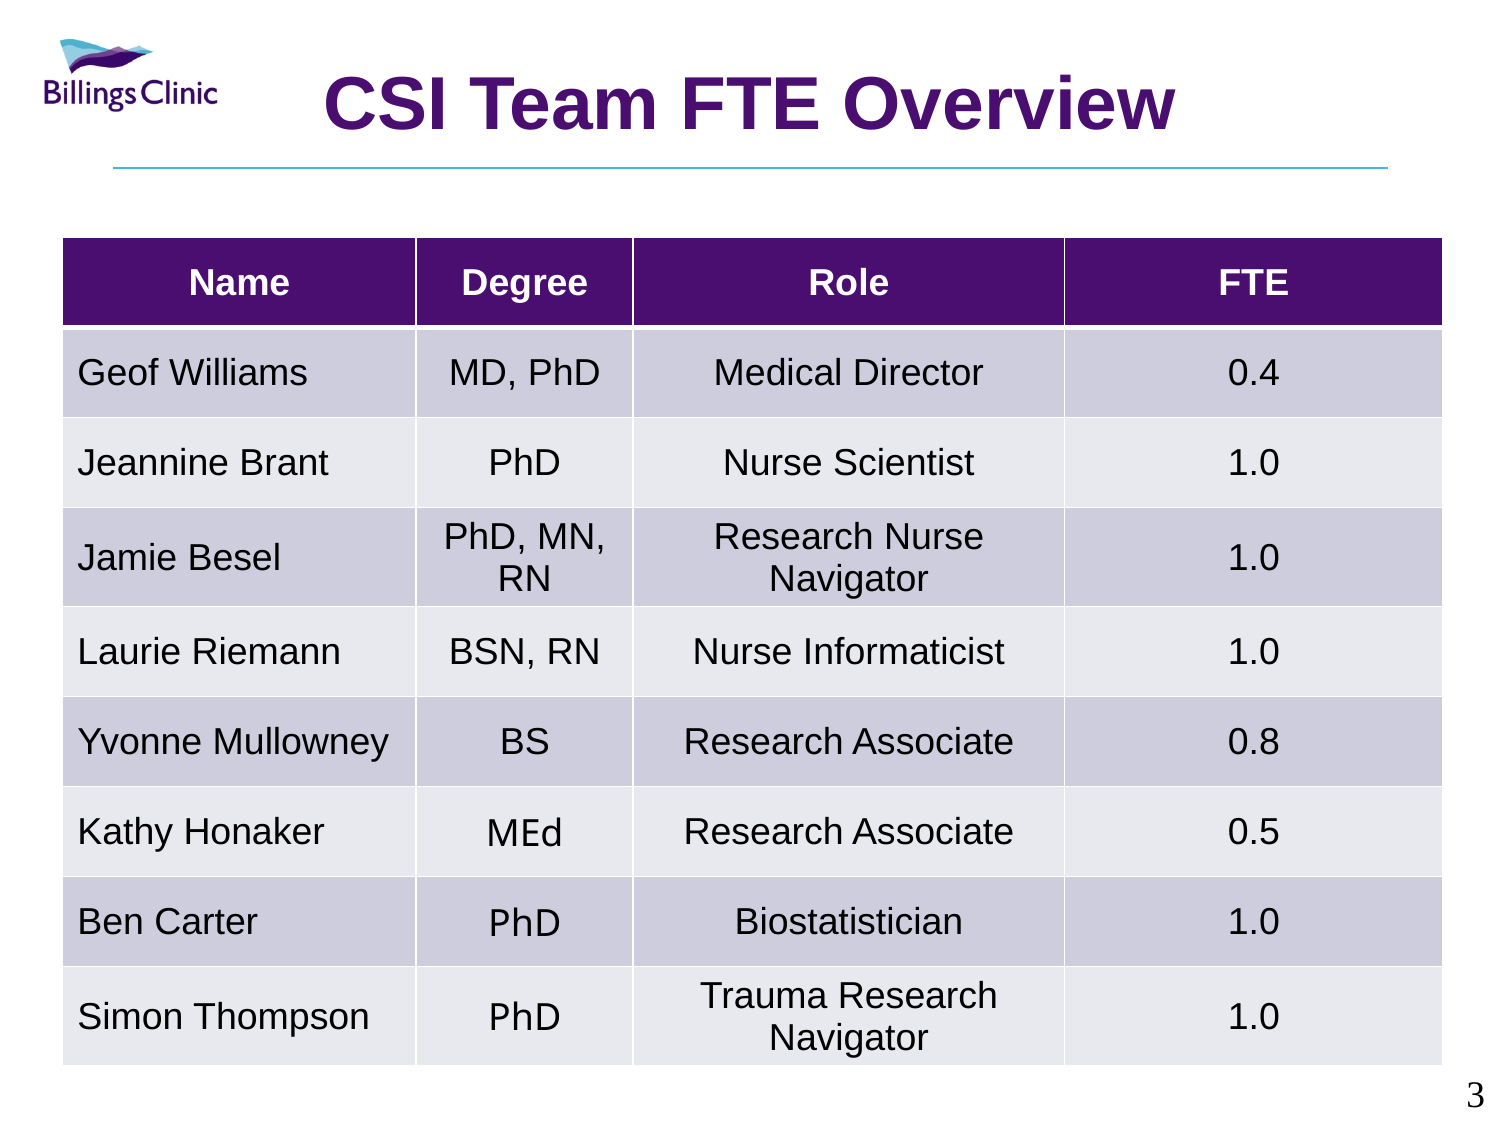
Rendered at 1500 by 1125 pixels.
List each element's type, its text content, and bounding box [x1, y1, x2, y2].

table_cell Simon Thompson [63, 967, 415, 1065]
table_cell 1.0 [1065, 418, 1442, 507]
table_cell Jeannine Brant [63, 418, 415, 507]
table_cell 1.0 [1065, 508, 1442, 606]
table_cell 1.0 [1065, 877, 1442, 966]
table_cell Yvonne Mullowney [63, 697, 415, 786]
table_cell Research Associate [634, 697, 1064, 786]
table_cell Kathy Honaker [63, 787, 415, 876]
table_cell 1.0 [1065, 967, 1442, 1065]
table_cell 0.8 [1065, 697, 1442, 786]
table_cell Jamie Besel [63, 508, 415, 606]
table_header Role [634, 238, 1064, 325]
table_cell 0.4 [1065, 330, 1442, 417]
table_cell Trauma Research Navigator [634, 967, 1064, 1065]
table_cell Laurie Riemann [63, 607, 415, 696]
table_header Degree [417, 238, 632, 325]
table_cell 0.5 [1065, 787, 1442, 876]
table_cell Biostatistician [634, 877, 1064, 966]
table_cell BSN, RN [417, 607, 632, 696]
table_cell MD, PhD [417, 330, 632, 417]
table_cell Research Nurse Navigator [634, 508, 1064, 606]
table_header FTE [1065, 238, 1442, 325]
table_cell Ben Carter [63, 877, 415, 966]
title CSI Team FTE Overview [56, 30, 1444, 169]
table_cell Geof Williams [63, 330, 415, 417]
table_cell Nurse Informaticist [634, 607, 1064, 696]
table_cell PhD [417, 418, 632, 507]
table_cell 1.0 [1065, 607, 1442, 696]
table_cell Medical Director [634, 330, 1064, 417]
table_cell Research Associate [634, 787, 1064, 876]
table_cell PhD, MN, RN [417, 508, 632, 606]
slide_number 3 [1149, 1062, 1500, 1125]
table_cell MEd [417, 787, 632, 876]
table_cell Nurse Scientist [634, 418, 1064, 507]
picture [21, 15, 241, 135]
table_cell PhD [417, 967, 632, 1065]
table_cell BS [417, 697, 632, 786]
table_header Name [63, 238, 415, 325]
table_cell PhD [417, 877, 632, 966]
